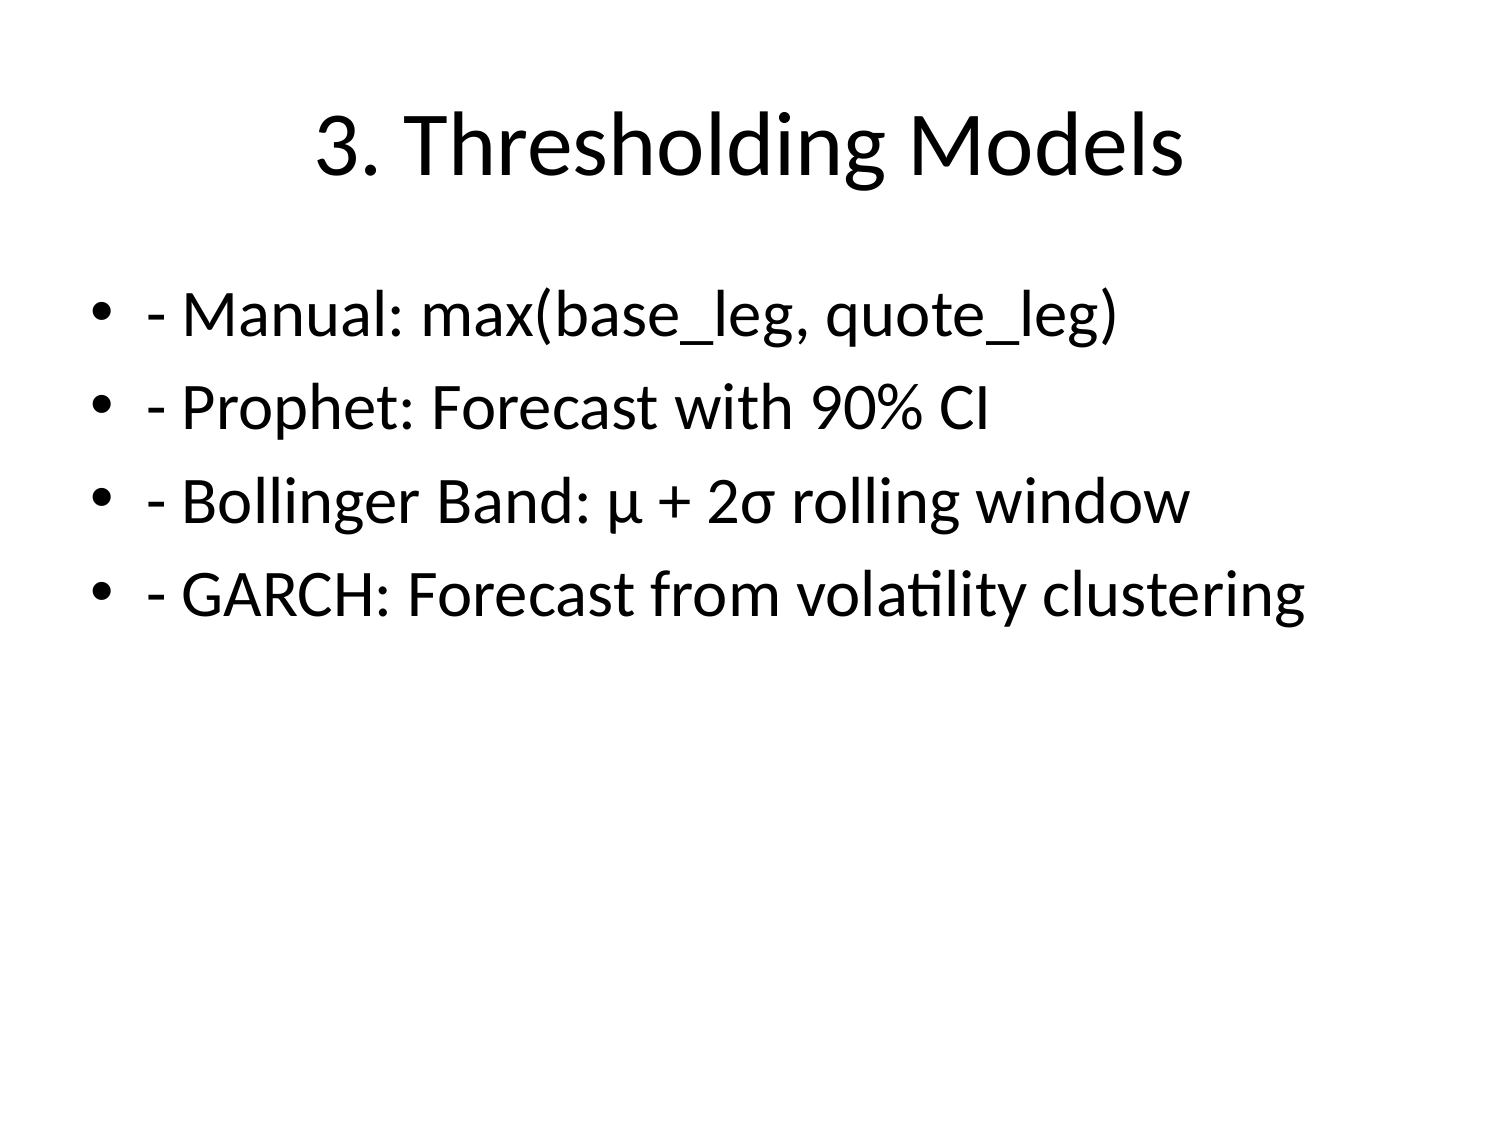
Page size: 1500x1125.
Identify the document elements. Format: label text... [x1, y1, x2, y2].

list - Manual: max(base_leg, quote_leg) - Prophet: Forecast with 90% CI - Bollinger Band: μ + 2σ rolling window - GARCH: Forecast from volatility clustering [75, 262, 1425, 1005]
title 3. Thresholding Models [75, 45, 1425, 233]
